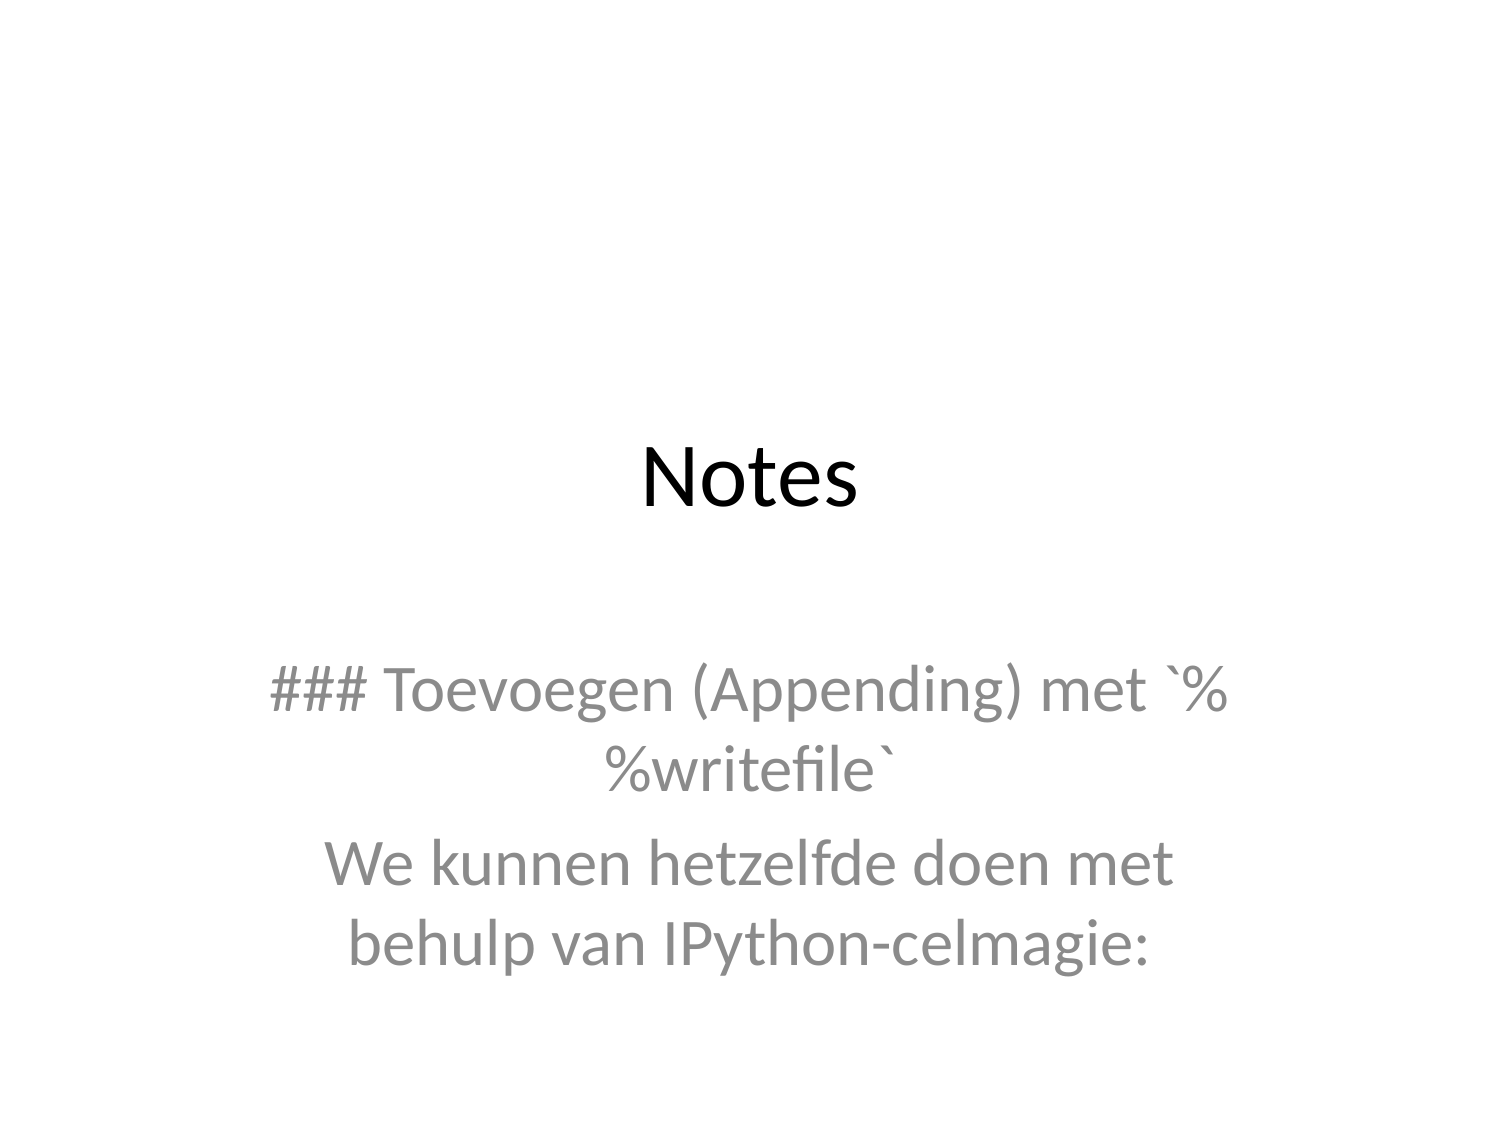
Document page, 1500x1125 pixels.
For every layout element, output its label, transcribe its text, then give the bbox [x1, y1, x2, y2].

title Notes [112, 349, 1388, 591]
subtitle ### Toevoegen (Appending) met `%%writefile` We kunnen hetzelfde doen met behulp van IPython-celmagie: [225, 637, 1275, 925]
